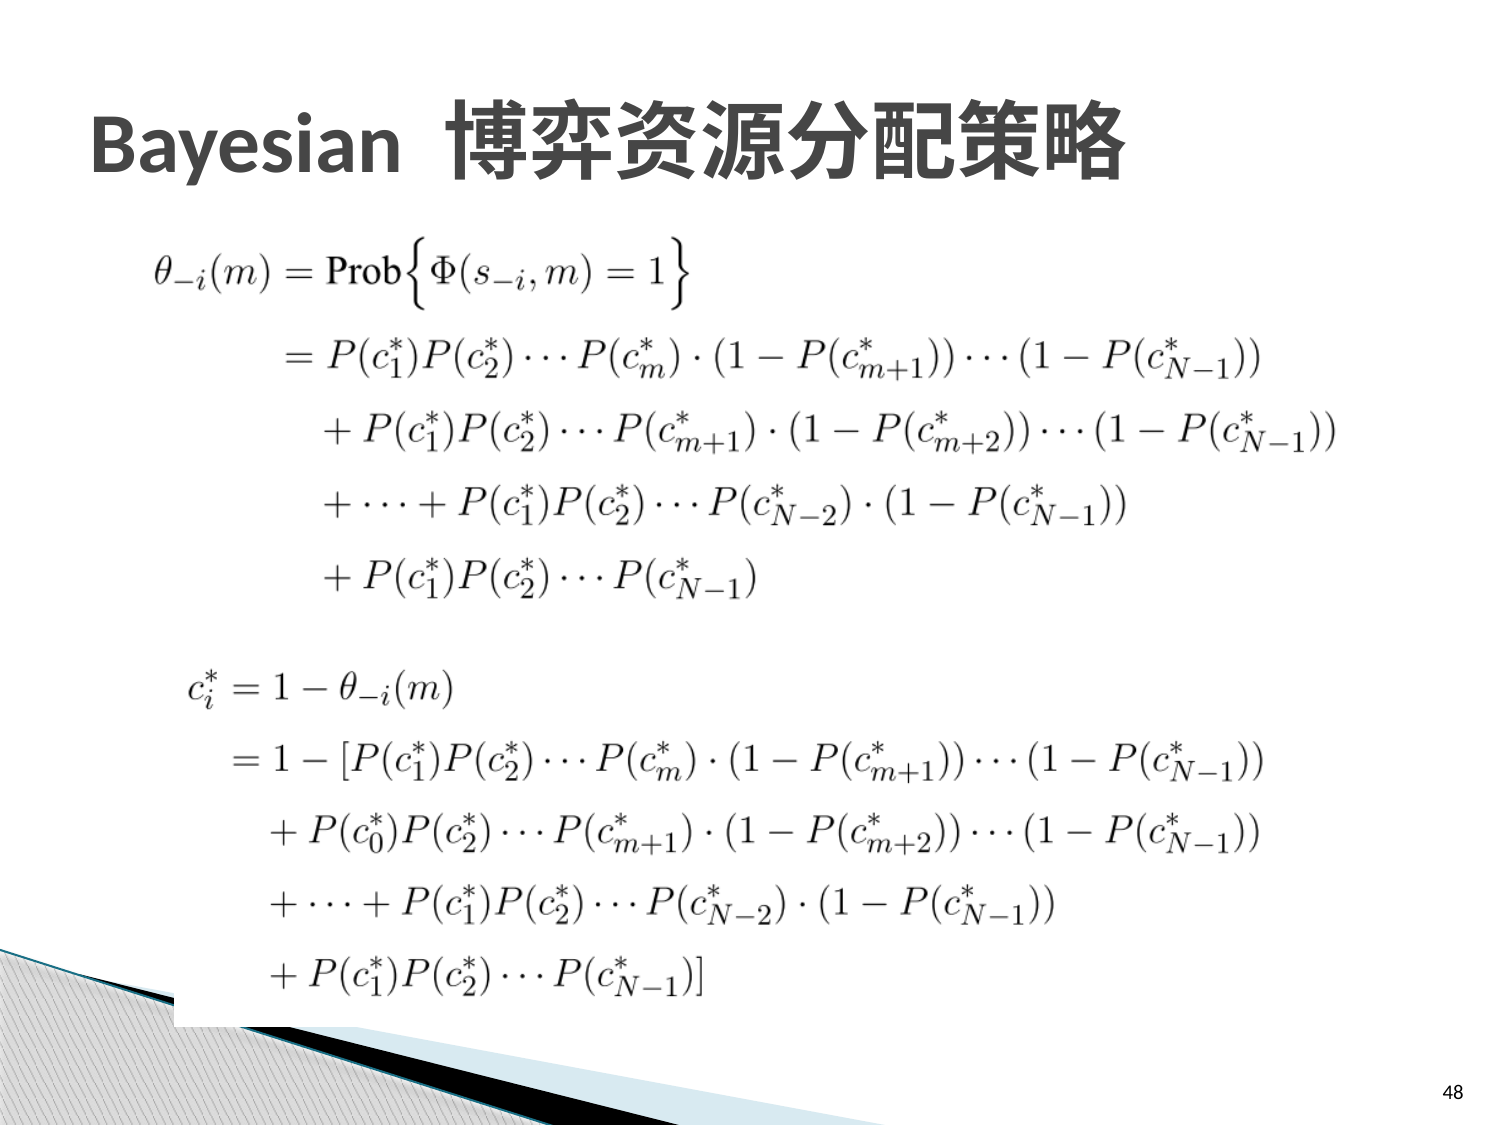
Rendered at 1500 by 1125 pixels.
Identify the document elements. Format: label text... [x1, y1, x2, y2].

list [174, 649, 1313, 1027]
slide_number 48 [1418, 1051, 1479, 1112]
title Bayesian 博弈资源分配策略 [75, 45, 1425, 233]
picture [124, 224, 1363, 606]
